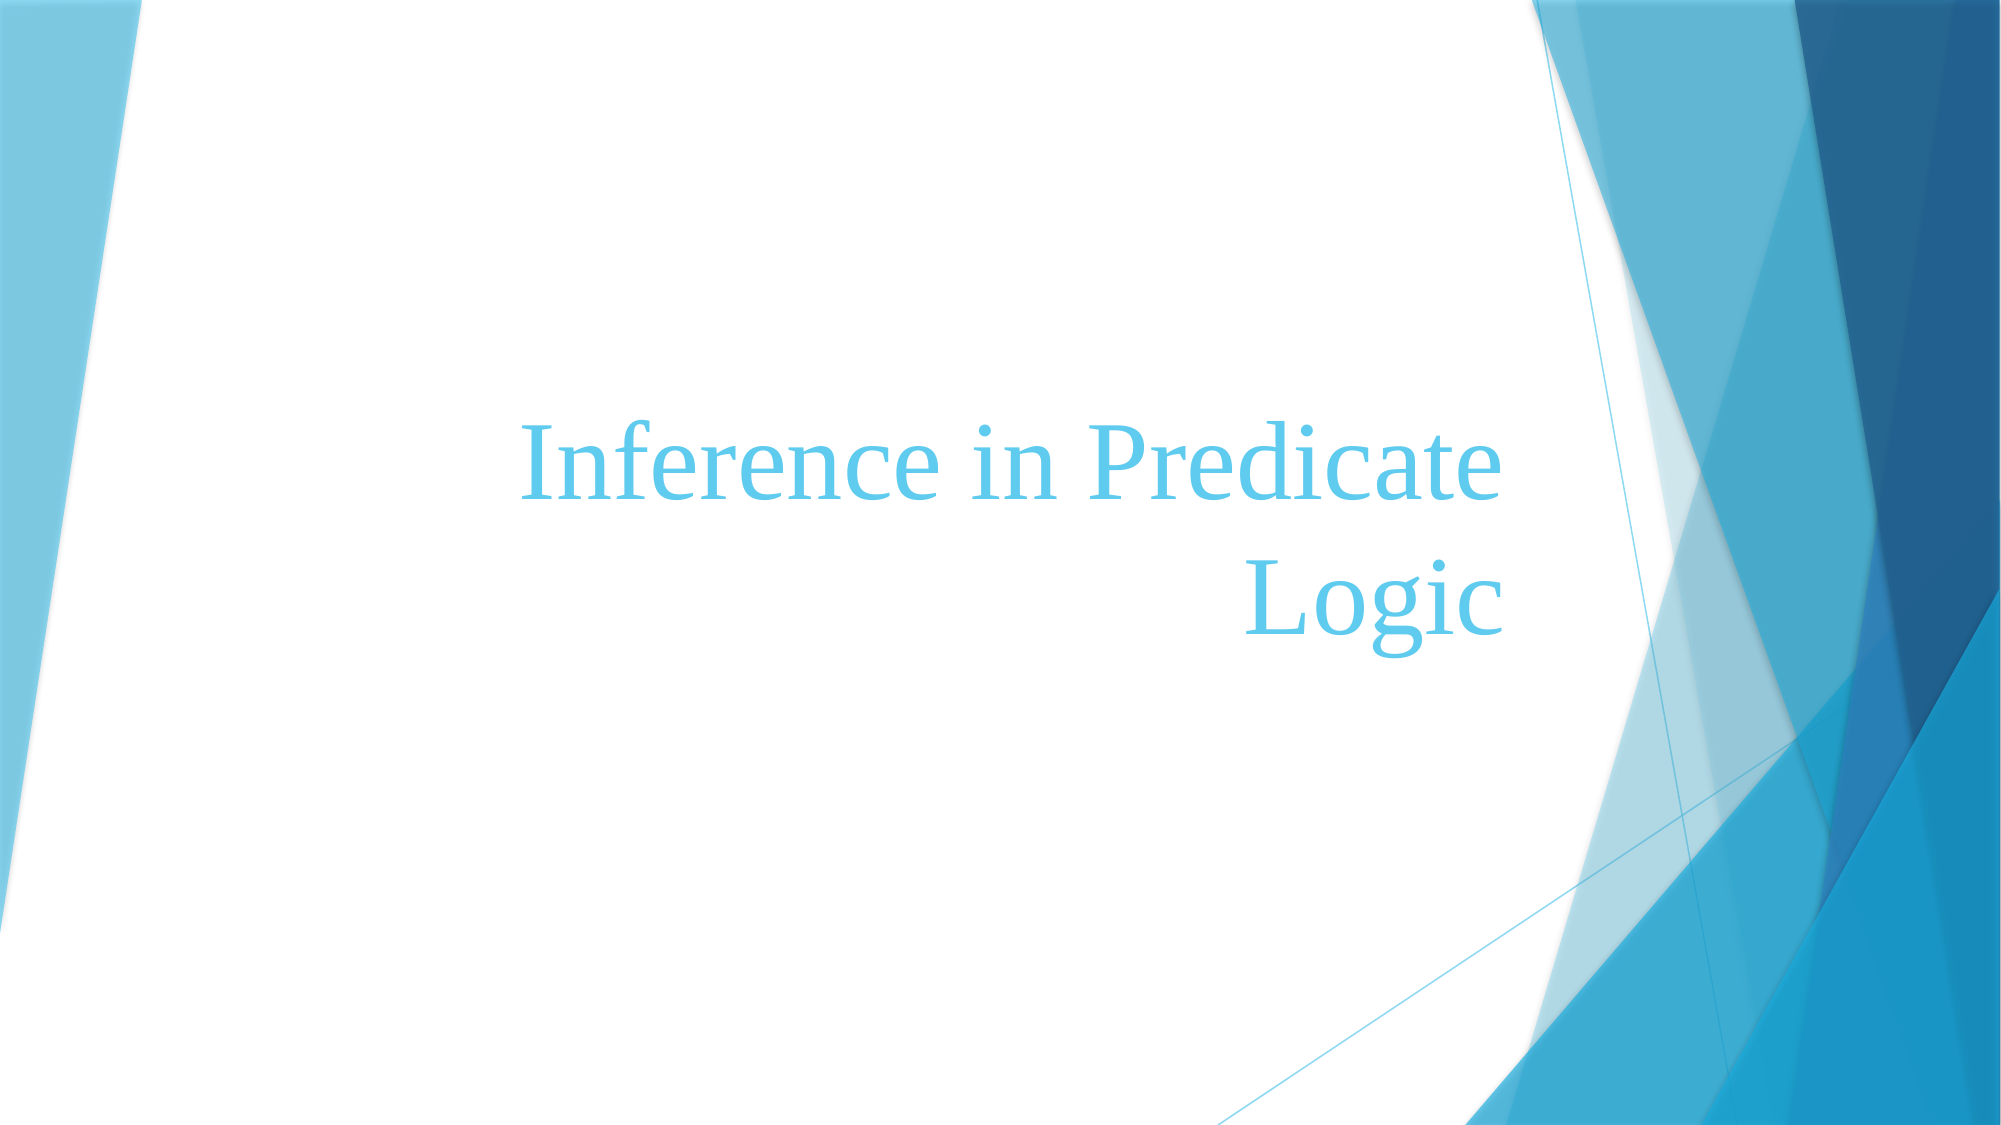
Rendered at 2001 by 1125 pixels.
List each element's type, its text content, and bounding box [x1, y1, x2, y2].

title Inference in Predicate Logic [247, 394, 1522, 665]
